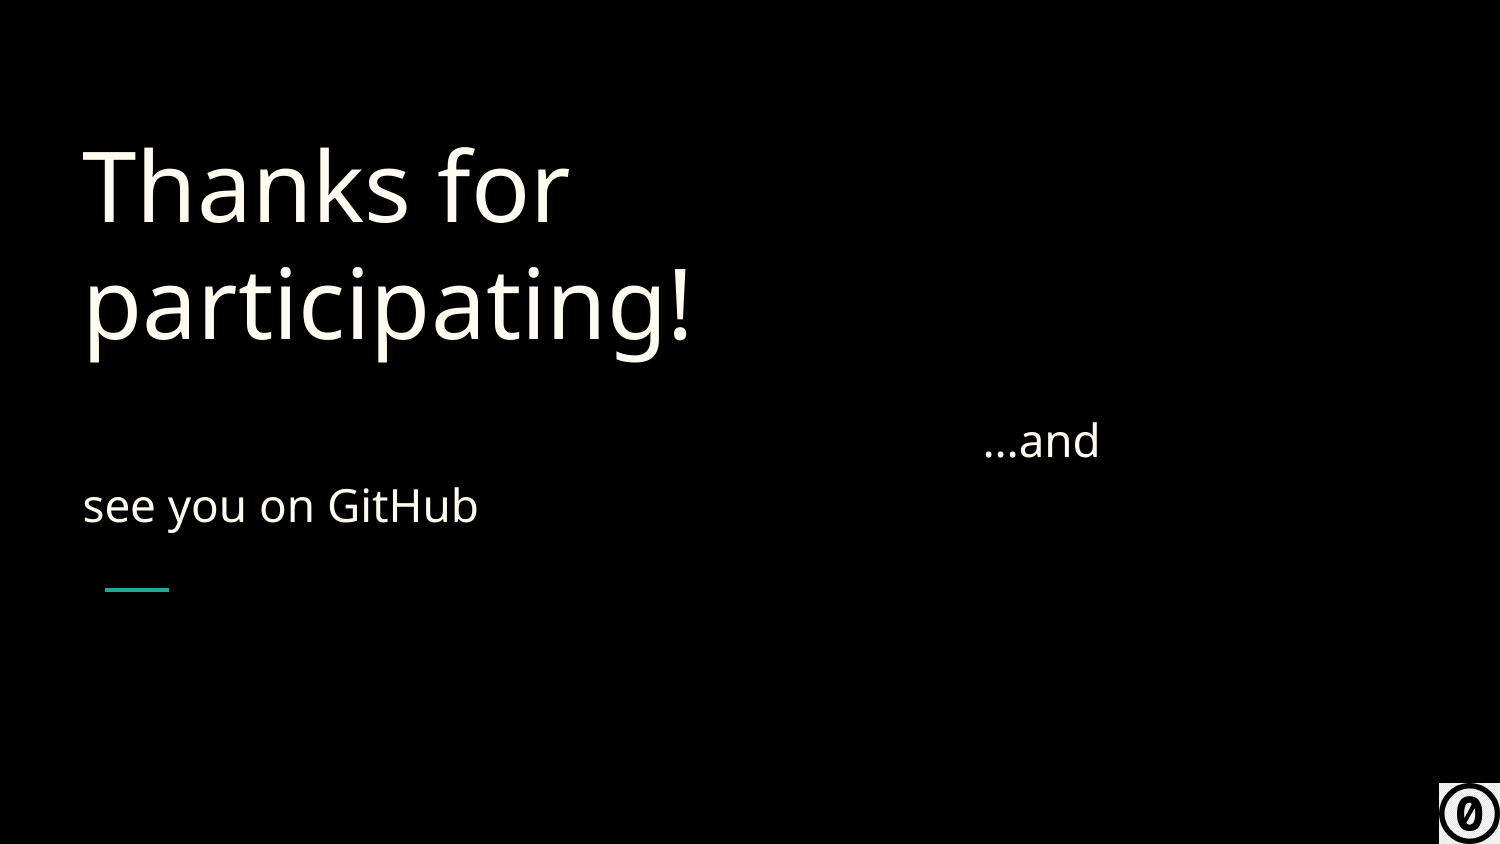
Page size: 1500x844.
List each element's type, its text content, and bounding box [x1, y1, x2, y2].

title Thanks for participating! …and see you on GitHub [67, 296, 1159, 547]
picture [1438, 782, 1500, 844]
